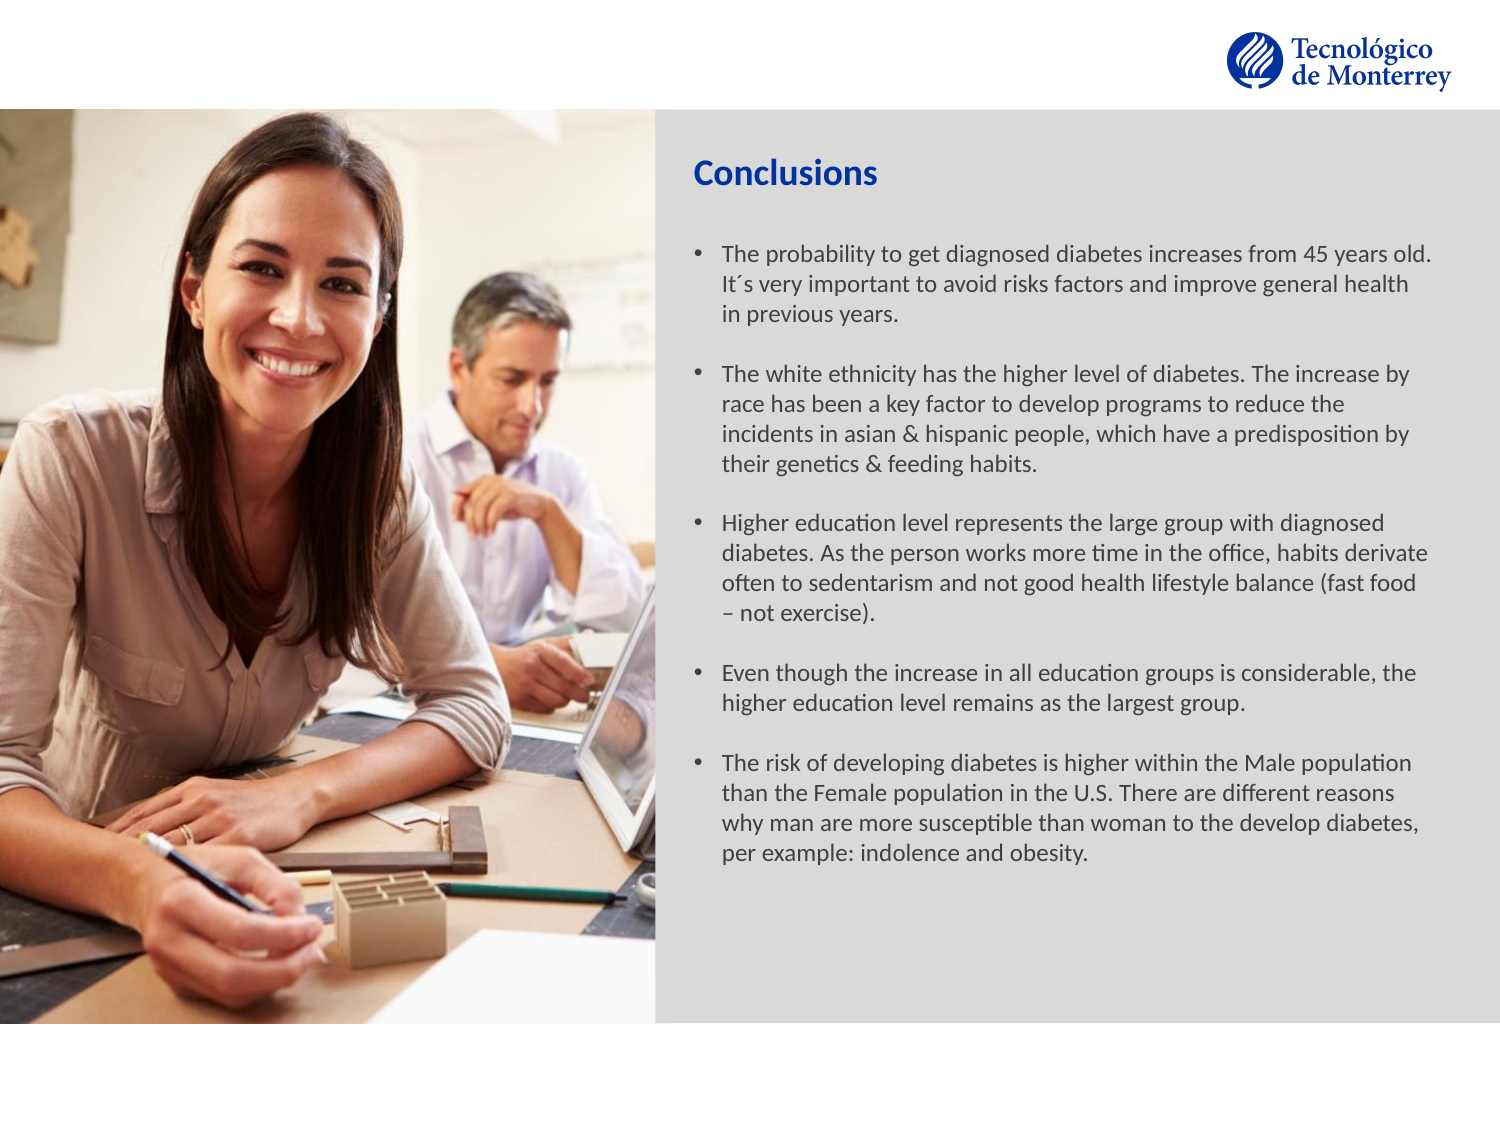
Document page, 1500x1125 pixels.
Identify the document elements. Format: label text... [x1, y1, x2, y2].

picture [1227, 32, 1452, 92]
picture [0, 109, 671, 1024]
text_box [671, 109, 1500, 1024]
text_box Conclusions The probability to get diagnosed diabetes increases from 45 years old. It´s very important to avoid risks factors and improve general health in previous years. The white ethnicity has the higher level of diabetes. The increase by race has been a key factor to develop programs to reduce the incidents in asian & hispanic people, which have a predisposition by their genetics & feeding habits. Higher education level represents the large group with diagnosed diabetes. As the person works more time in the office, habits derivate often to sedentarism and not good health lifestyle balance (fast food – not exercise). Even though the increase in all education groups is considerable, the higher education level remains as the largest group. The risk of developing diabetes is higher within the Male population than the Female population in the U.S. There are different reasons why man are more susceptible than woman to the develop diabetes, per example: indolence and obesity. [679, 140, 1449, 1054]
